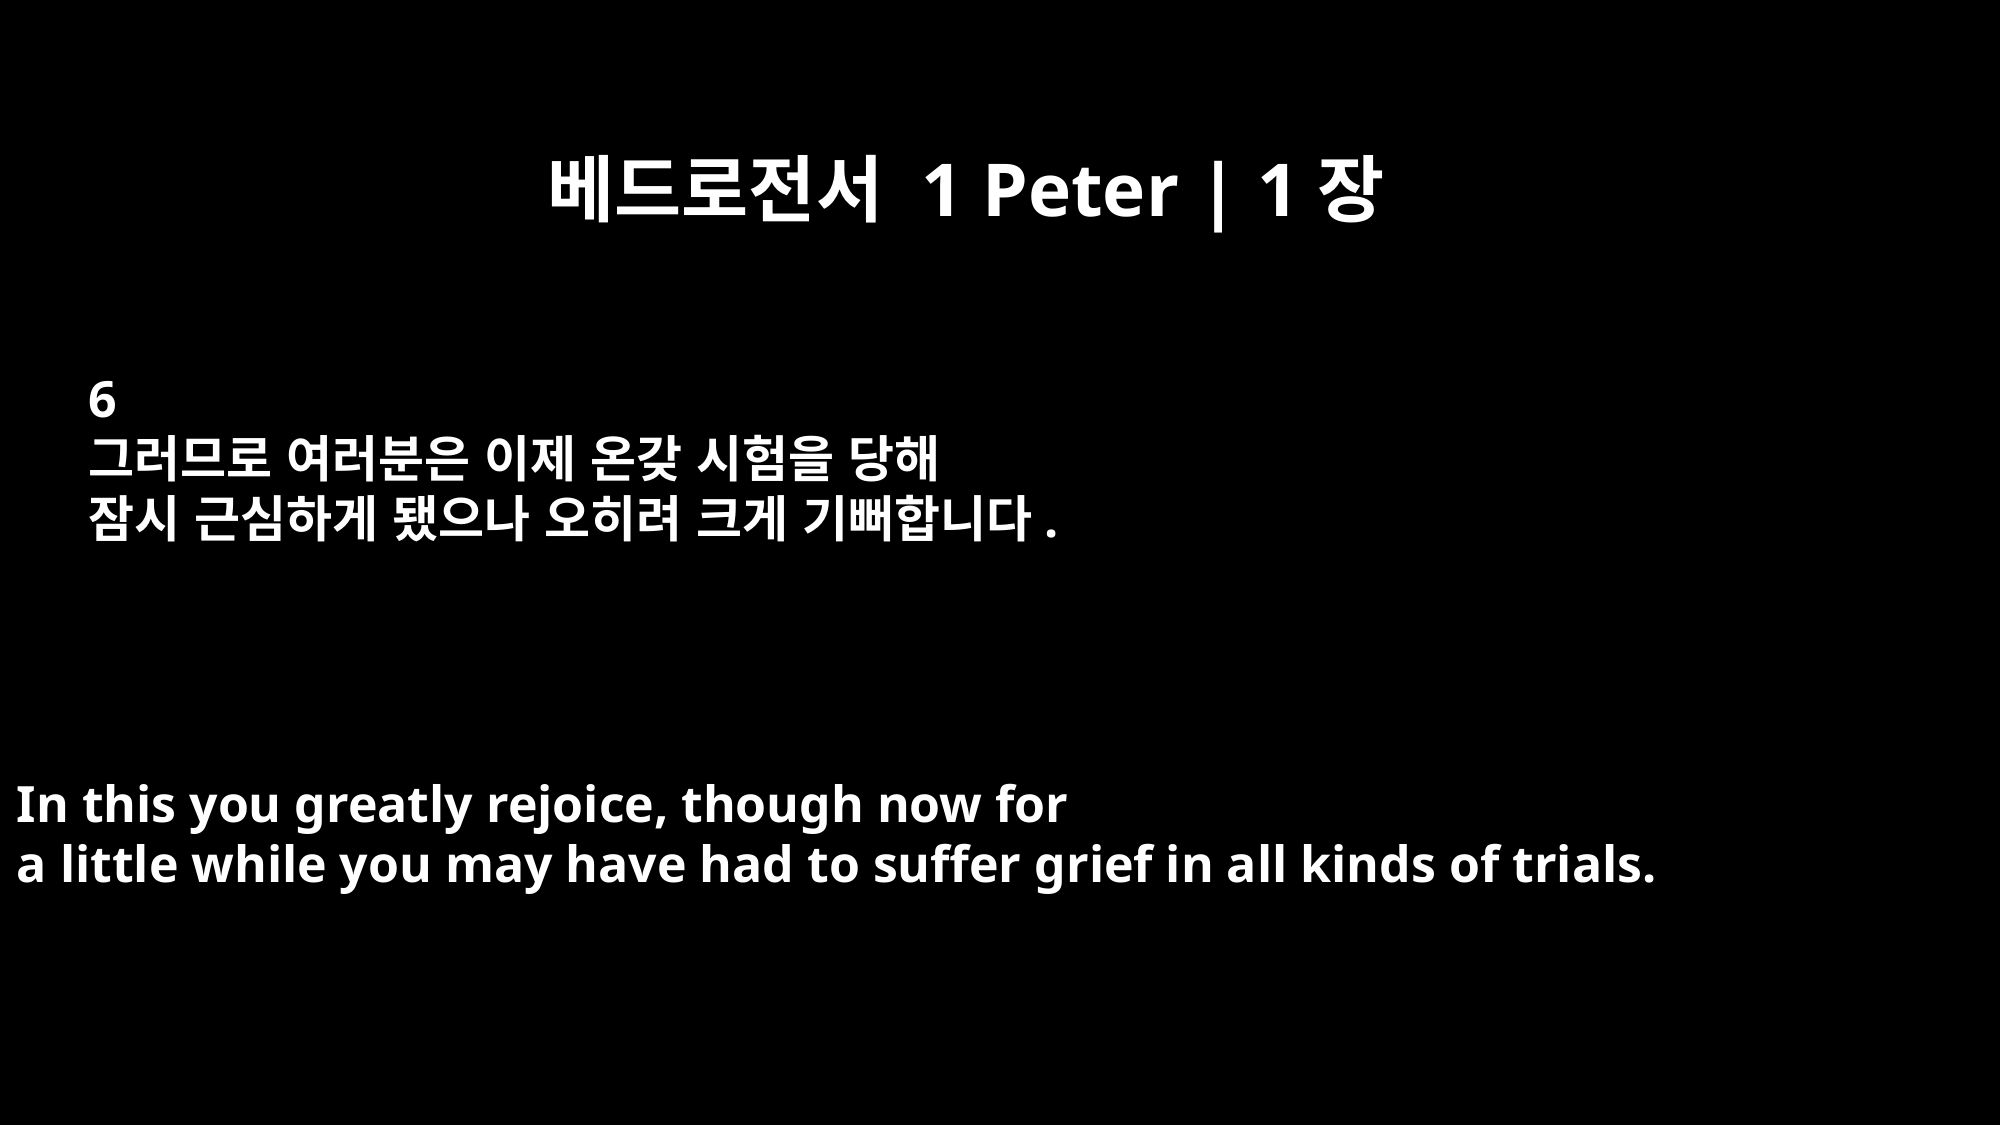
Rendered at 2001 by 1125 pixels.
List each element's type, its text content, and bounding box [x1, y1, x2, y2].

text_box 베드로전서 1 Peter | 1장 [532, 136, 1400, 239]
text_box In this you greatly rejoice, though now for a little while you may have had to suffer grief in all kinds of trials. [2, 764, 1673, 900]
text_box 6 그러므로 여러분은 이제 온갖 시험을 당해 잠시 근심하게 됐으나 오히려 크게 기뻐합니다. [73, 359, 1074, 555]
